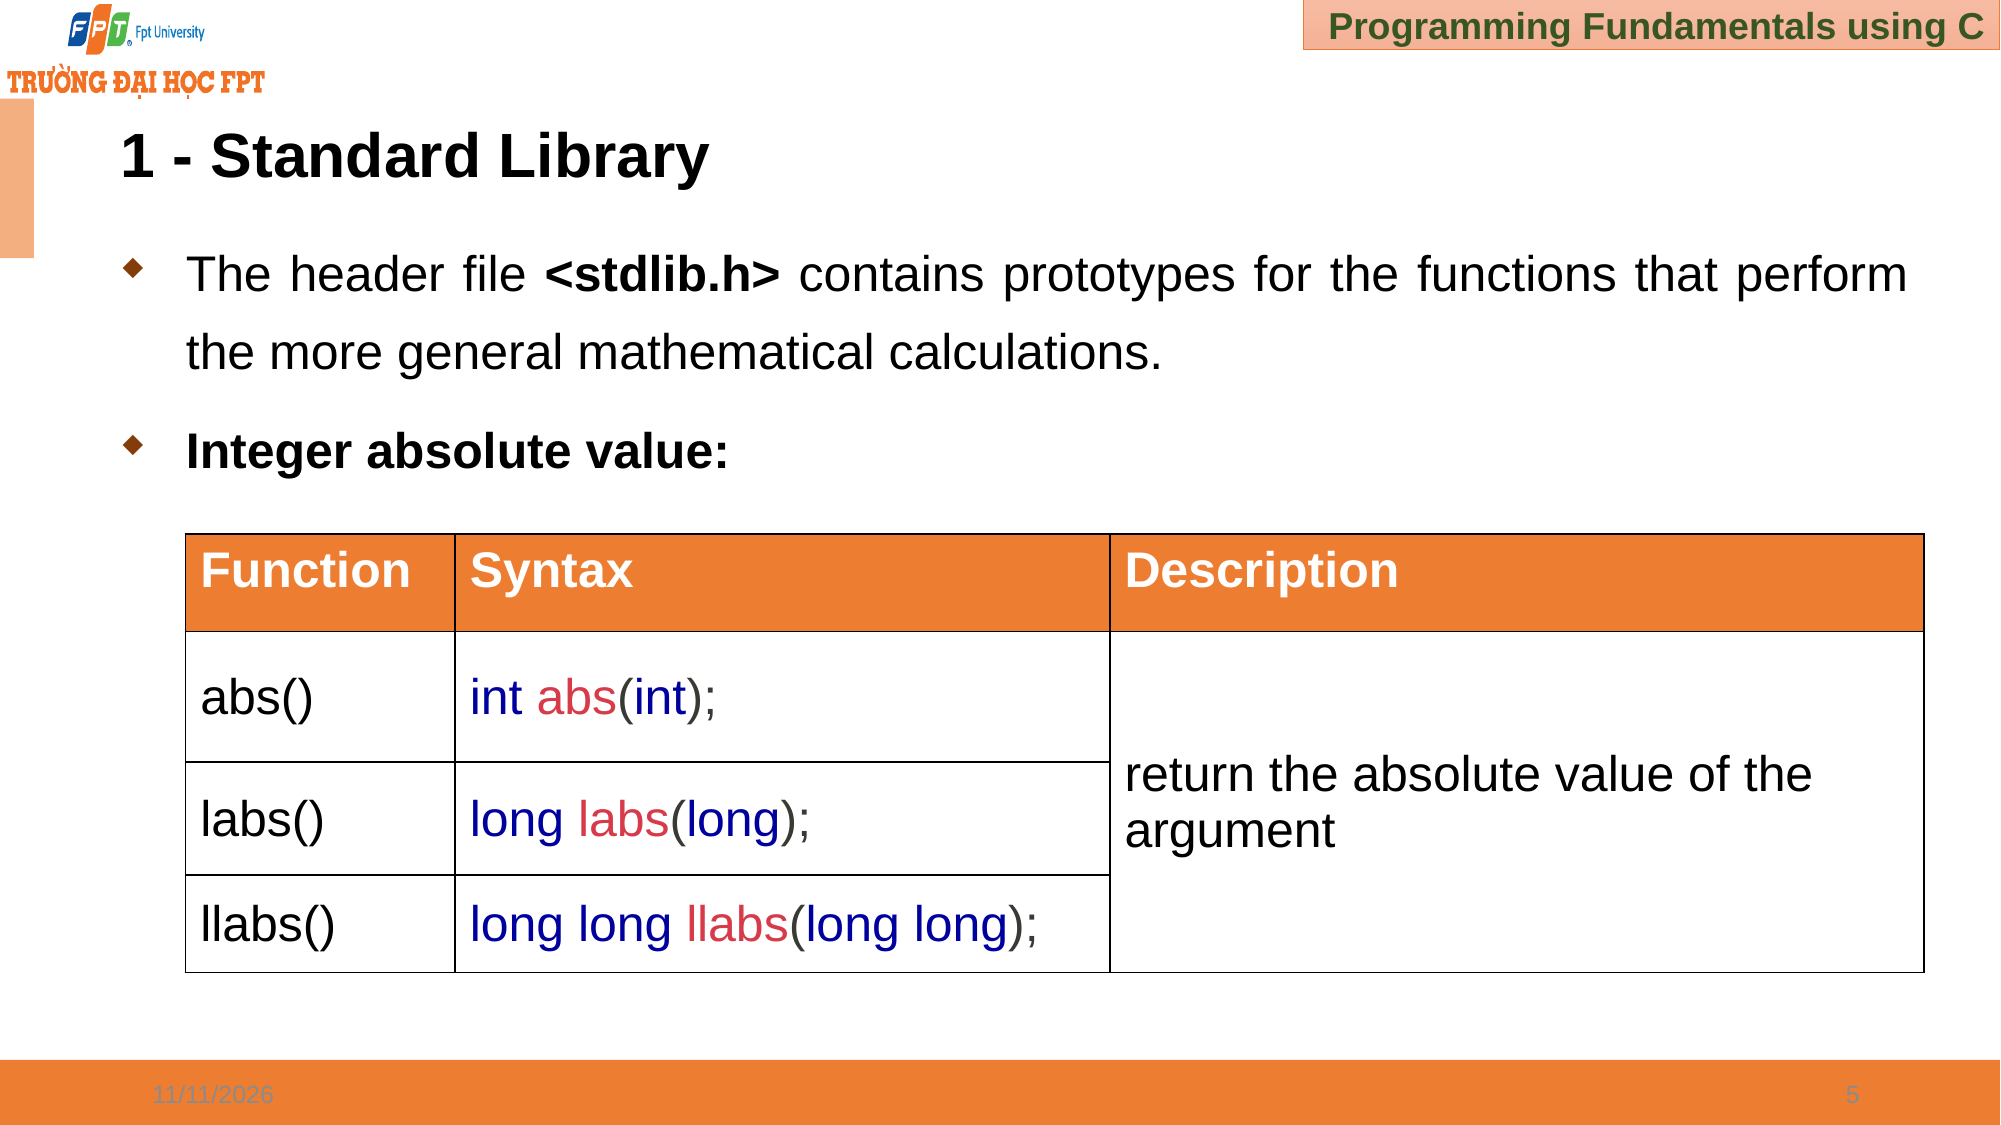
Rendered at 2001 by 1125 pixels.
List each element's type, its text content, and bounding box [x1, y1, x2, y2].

slide_number 5 [1424, 1063, 1875, 1123]
table_cell long long llabs(long long); [456, 876, 1109, 972]
table_header Description [1111, 535, 1923, 631]
table_cell long labs(long); [456, 763, 1109, 874]
list The header file <stdlib.h> contains prototypes for the functions that perform the more general mathematical calculations. Integer absolute value: [105, 216, 1925, 1057]
table_header Syntax [456, 535, 1109, 631]
table_cell return the absolute value of the argument [1111, 632, 1923, 972]
table_header Function [186, 535, 454, 631]
table_cell abs() [186, 632, 454, 761]
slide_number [137, 1063, 588, 1123]
table_cell int abs(int); [456, 632, 1109, 761]
title 1 - Standard Library [105, 119, 1925, 196]
table_cell labs() [186, 763, 454, 874]
table_cell llabs() [186, 876, 454, 972]
